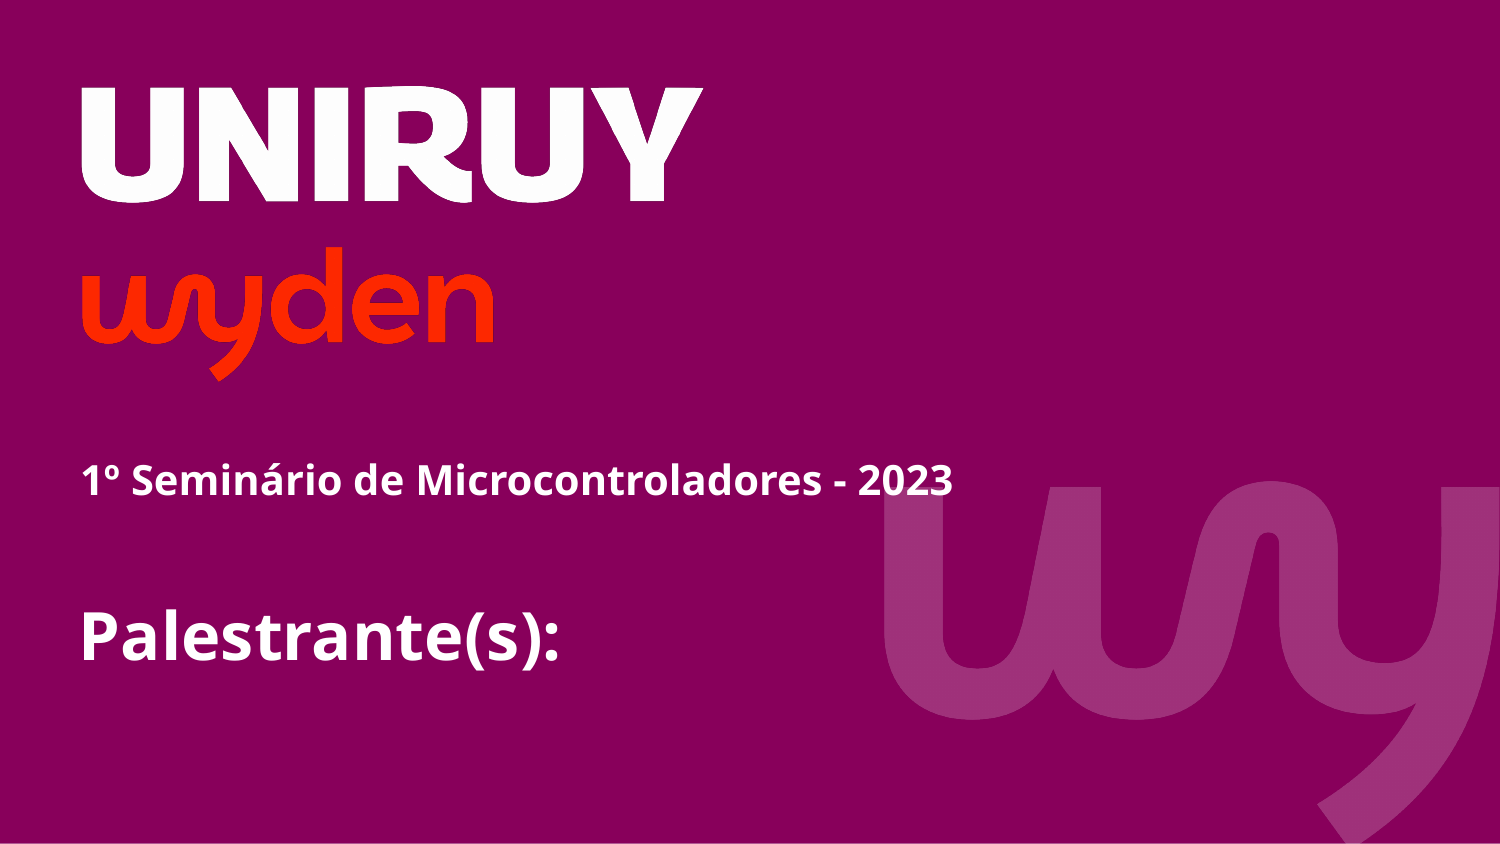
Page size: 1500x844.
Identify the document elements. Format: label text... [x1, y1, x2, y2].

picture [884, 481, 1500, 844]
text_box 1º Seminário de Microcontroladores - 2023 [72, 419, 1028, 539]
picture [81, 86, 704, 382]
text_box Palestrante(s): [71, 575, 1340, 694]
